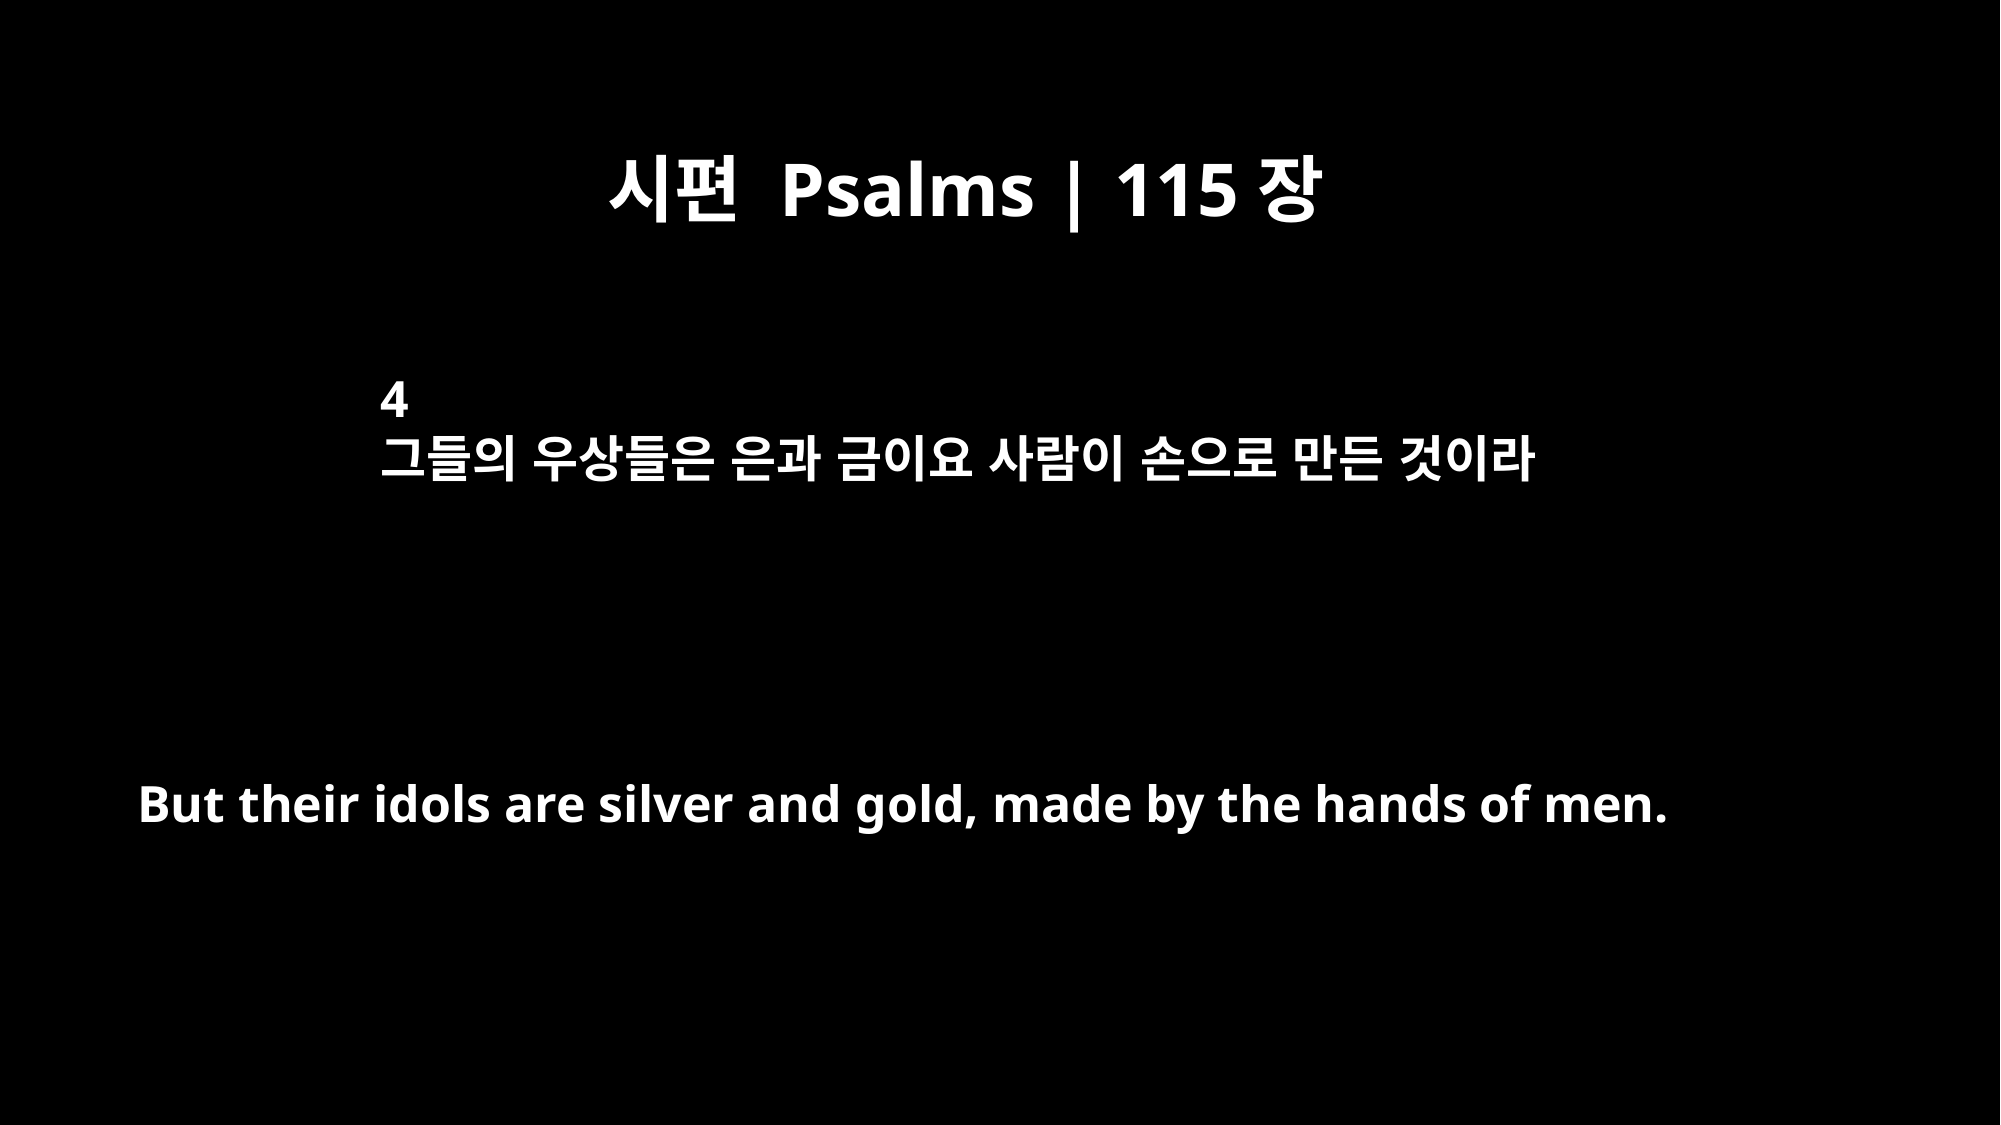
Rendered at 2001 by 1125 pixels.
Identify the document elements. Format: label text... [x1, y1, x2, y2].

text_box 시편 Psalms | 115장 [592, 136, 1340, 239]
text_box But their idols are silver and gold, made by the hands of men. [122, 764, 1685, 840]
text_box 4 그들의 우상들은 은과 금이요 사람이 손으로 만든 것이라 [365, 359, 1552, 495]
